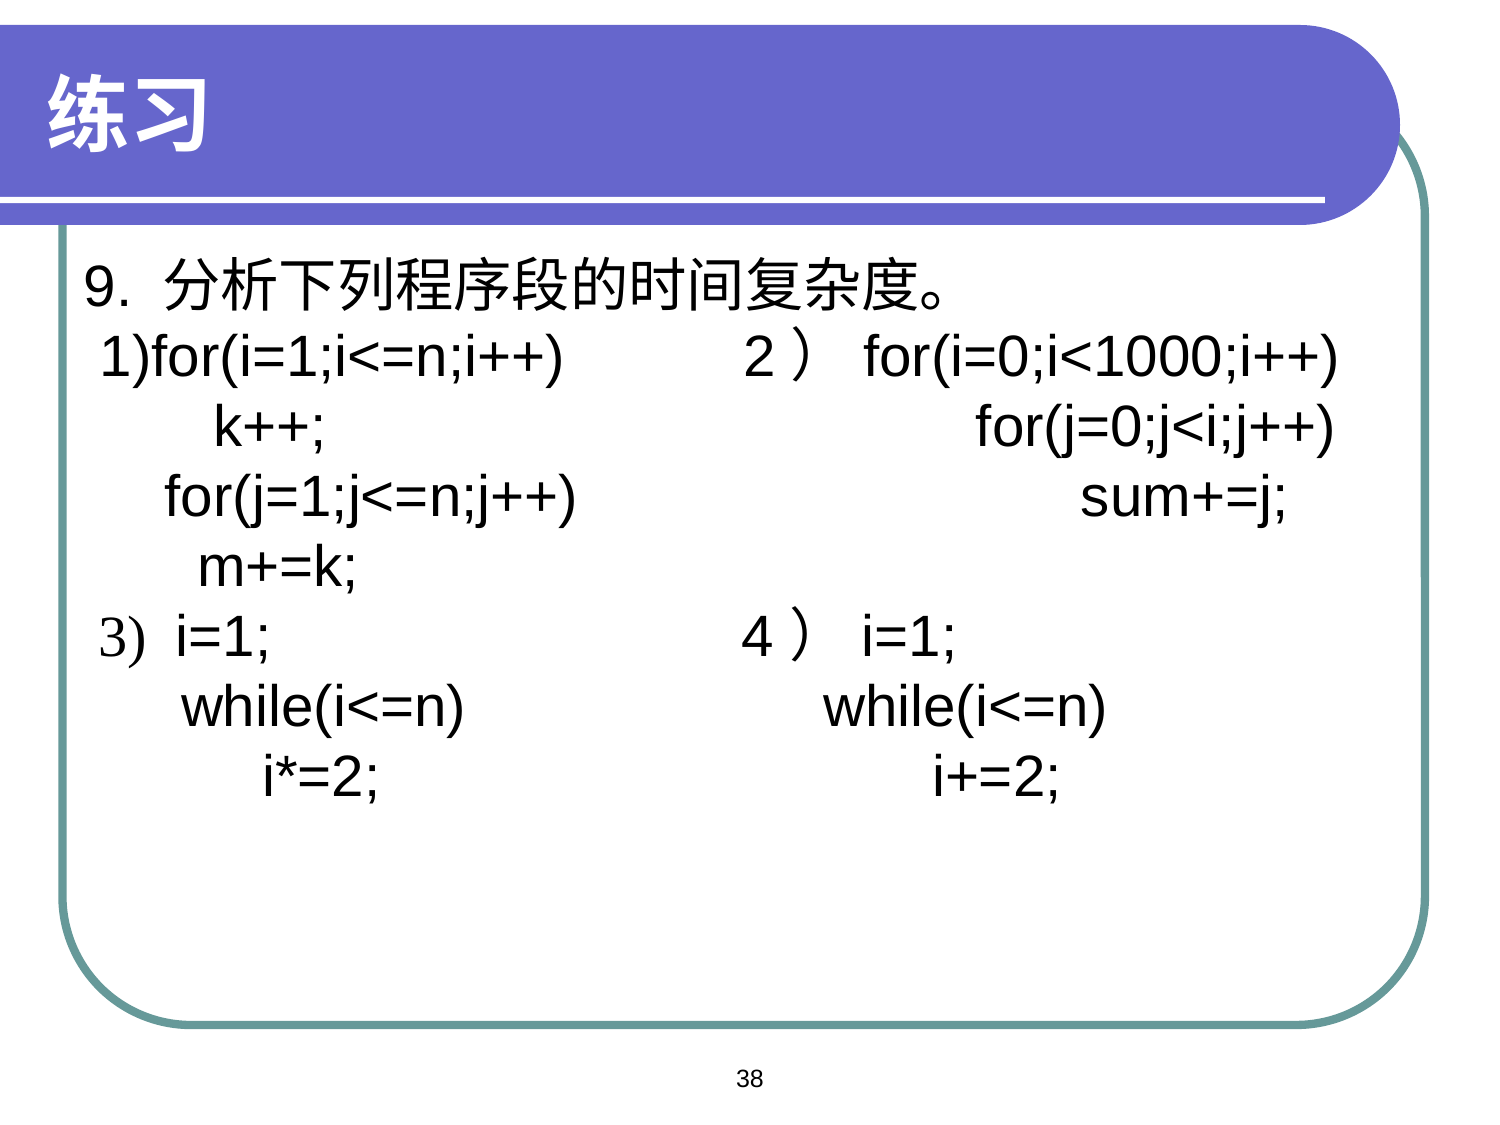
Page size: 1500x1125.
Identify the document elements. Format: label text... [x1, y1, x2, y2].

text_box 38 [512, 1024, 988, 1100]
text_box 9. 分析下列程序段的时间复杂度。 1)for(i=1;i<=n;i++) 2）for(i=0;i<1000;i++) k++; for(j=0;j<i;j++) for(j=1;j<=n;j++) sum+=j; m+=k; 3) i=1; 4）i=1; while(i<=n) while(i<=n) i*=2; i+=2; [68, 240, 1471, 956]
text_box 练习 [32, 37, 1347, 188]
